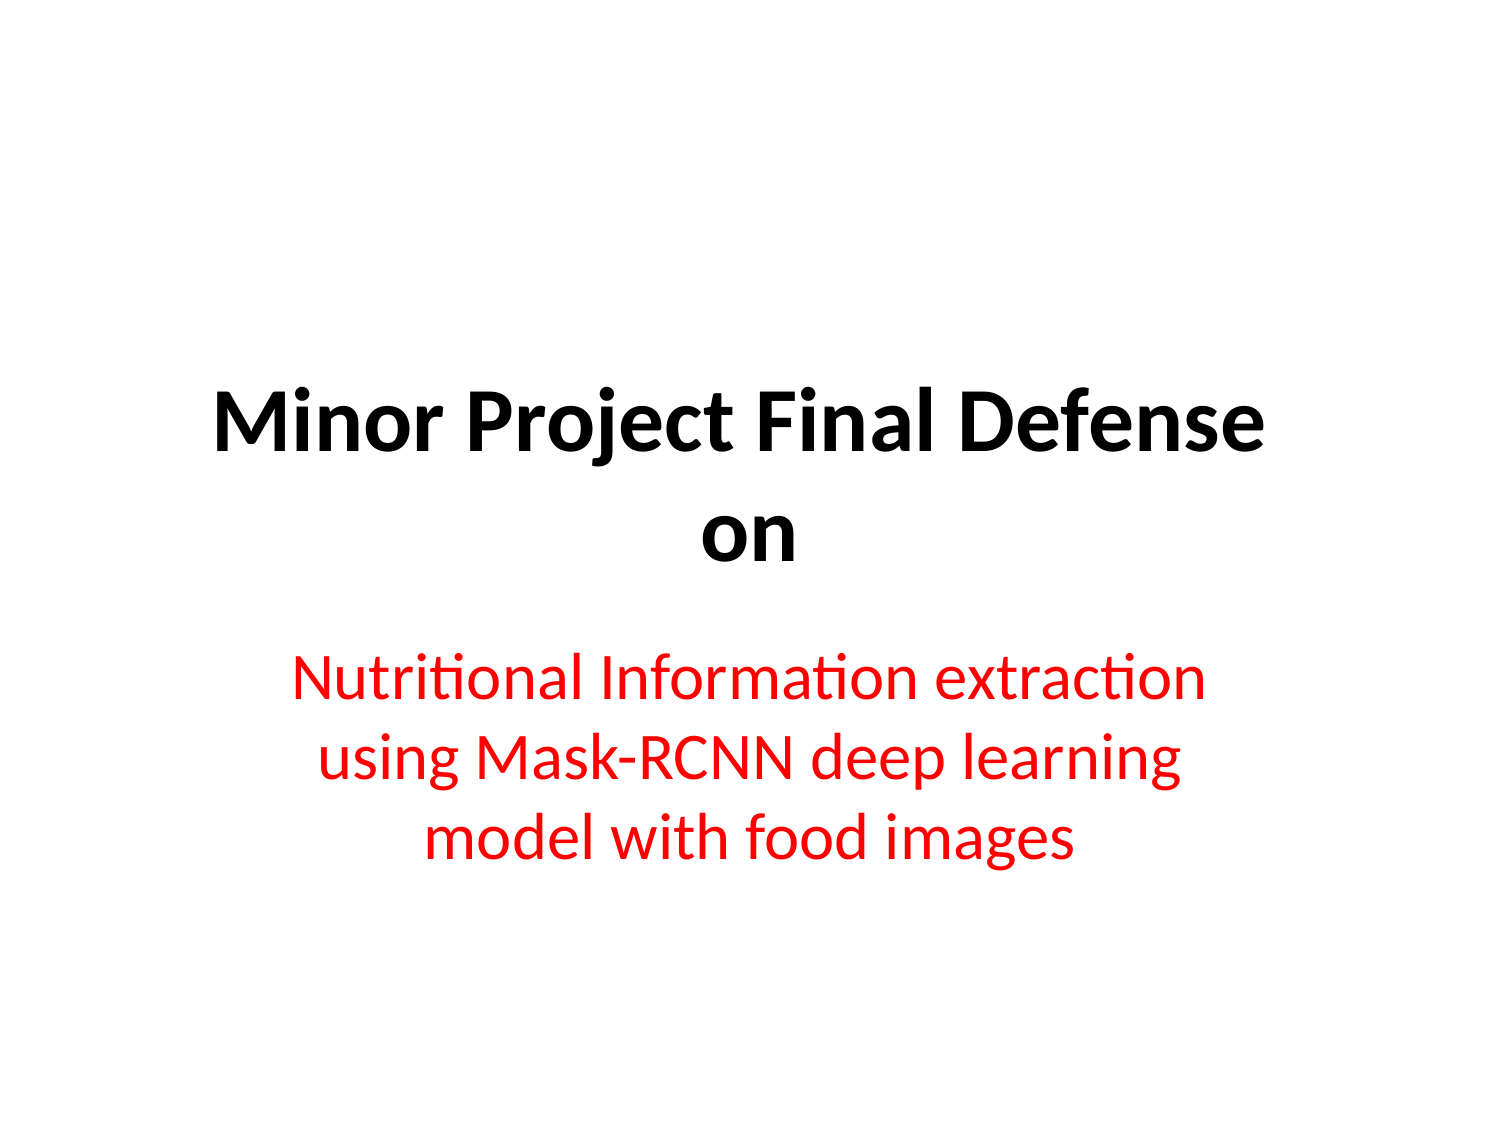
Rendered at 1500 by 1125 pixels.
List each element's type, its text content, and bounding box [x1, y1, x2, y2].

title Minor Project Final Defense on [112, 349, 1388, 591]
subtitle Nutritional Information extraction using Mask-RCNN deep learning model with food images [225, 624, 1275, 913]
